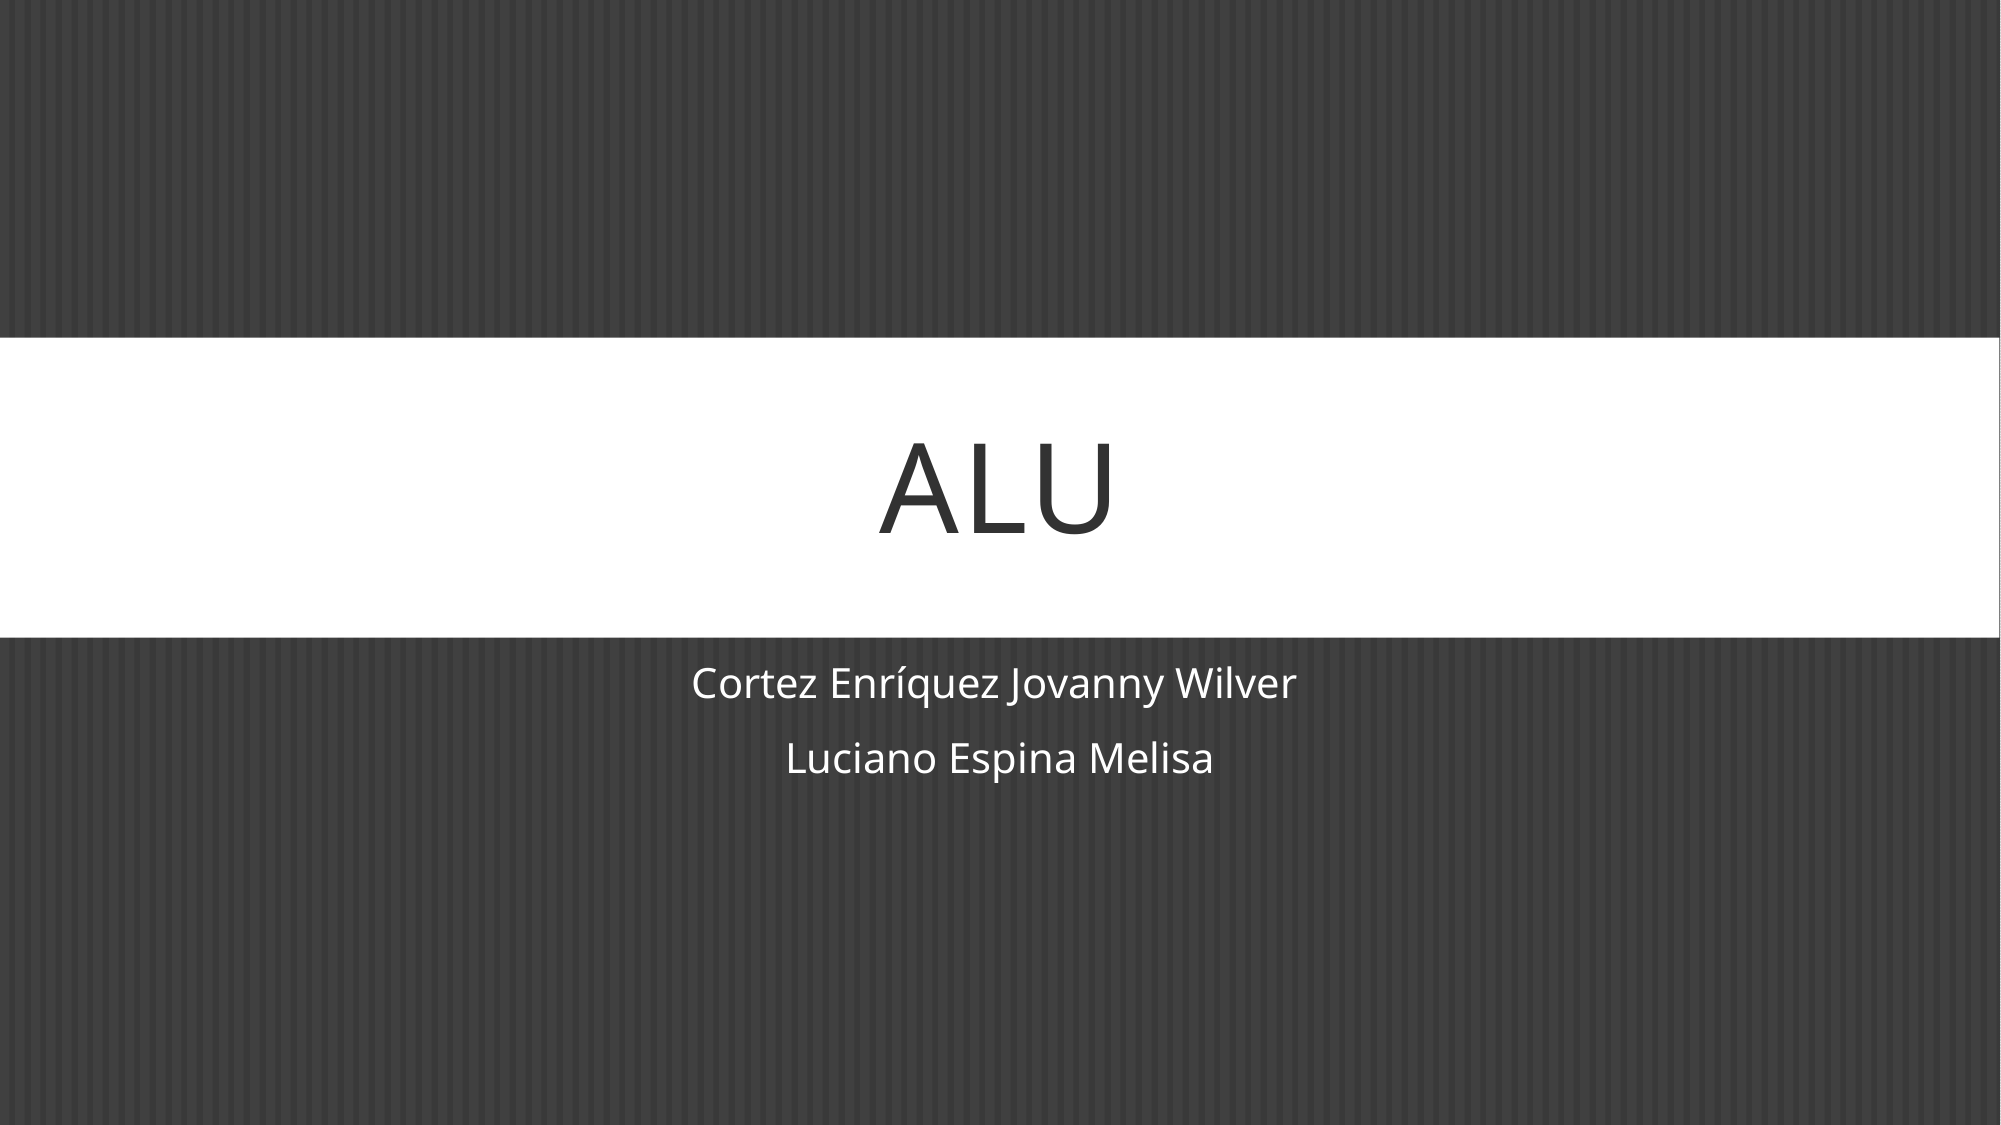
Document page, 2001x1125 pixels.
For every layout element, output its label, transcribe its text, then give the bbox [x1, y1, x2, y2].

subtitle Cortez Enríquez Jovanny Wilver Luciano Espina Melisa [249, 655, 1750, 871]
title ALU [60, 355, 1942, 641]
